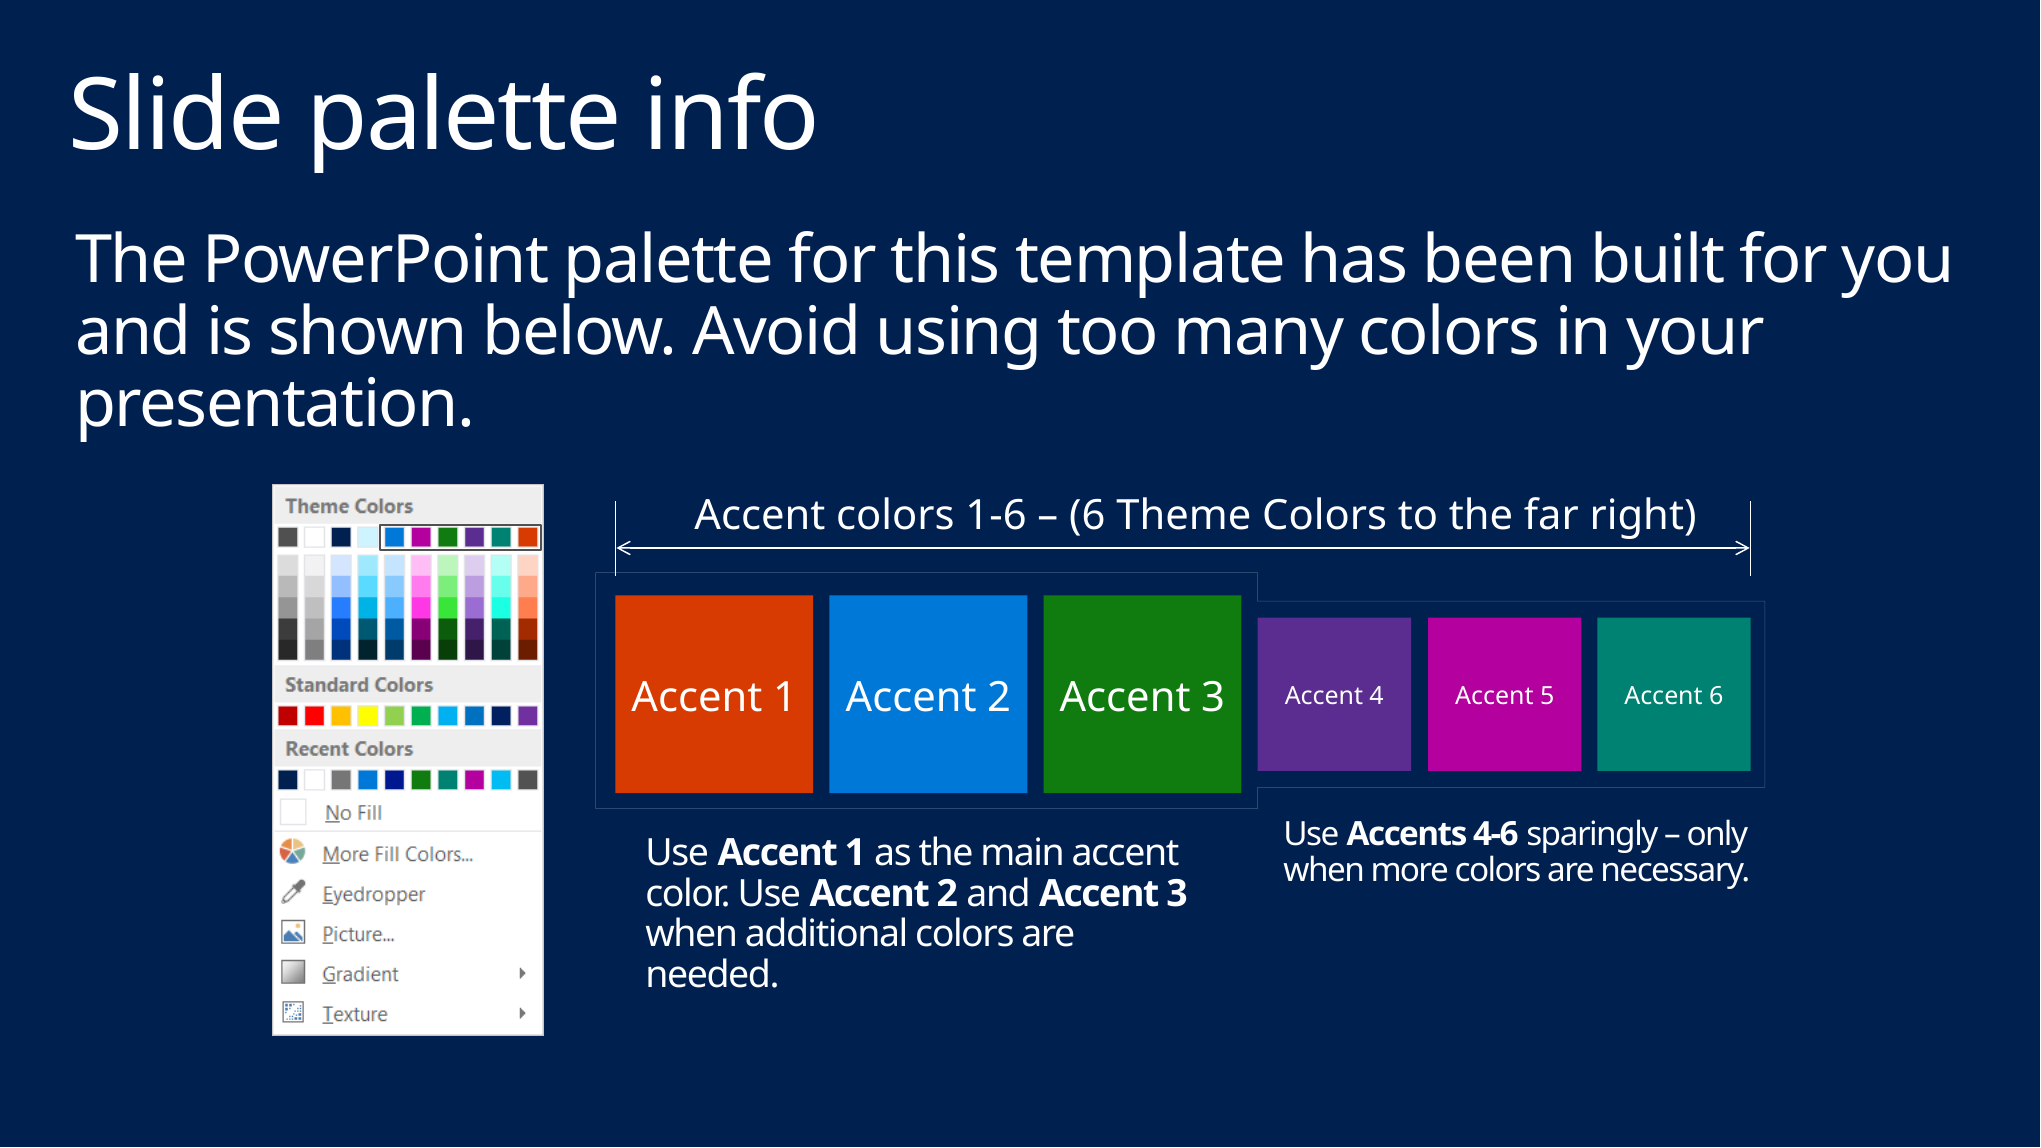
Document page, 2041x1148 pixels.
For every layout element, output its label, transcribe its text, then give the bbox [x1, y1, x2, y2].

text_box The PowerPoint palette for this template has been built for you and is shown below. Avoid using too many colors in your presentation. [45, 201, 1995, 466]
text_box Use Accent 1 as the main accent color. Use Accent 2 and Accent 3 when additional colors are needed. [615, 833, 1242, 996]
text_box Accent 1 [615, 594, 814, 794]
text_box Accent colors 1-6 – (6 Theme Colors to the far right) [616, 487, 1775, 538]
picture [271, 484, 544, 1036]
text_box Accent 4 [1257, 617, 1412, 772]
text_box Use Accents 4-6 sparingly – only when more colors are necessary. [1283, 816, 1777, 889]
text_box Accent 3 [1043, 594, 1242, 794]
text_box Accent 5 [1427, 617, 1582, 772]
text_box Accent 2 [829, 594, 1028, 794]
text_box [615, 501, 1751, 577]
text_box Accent 6 [1596, 617, 1752, 772]
title Slide palette info [45, 48, 1996, 199]
text_box [595, 572, 1766, 809]
